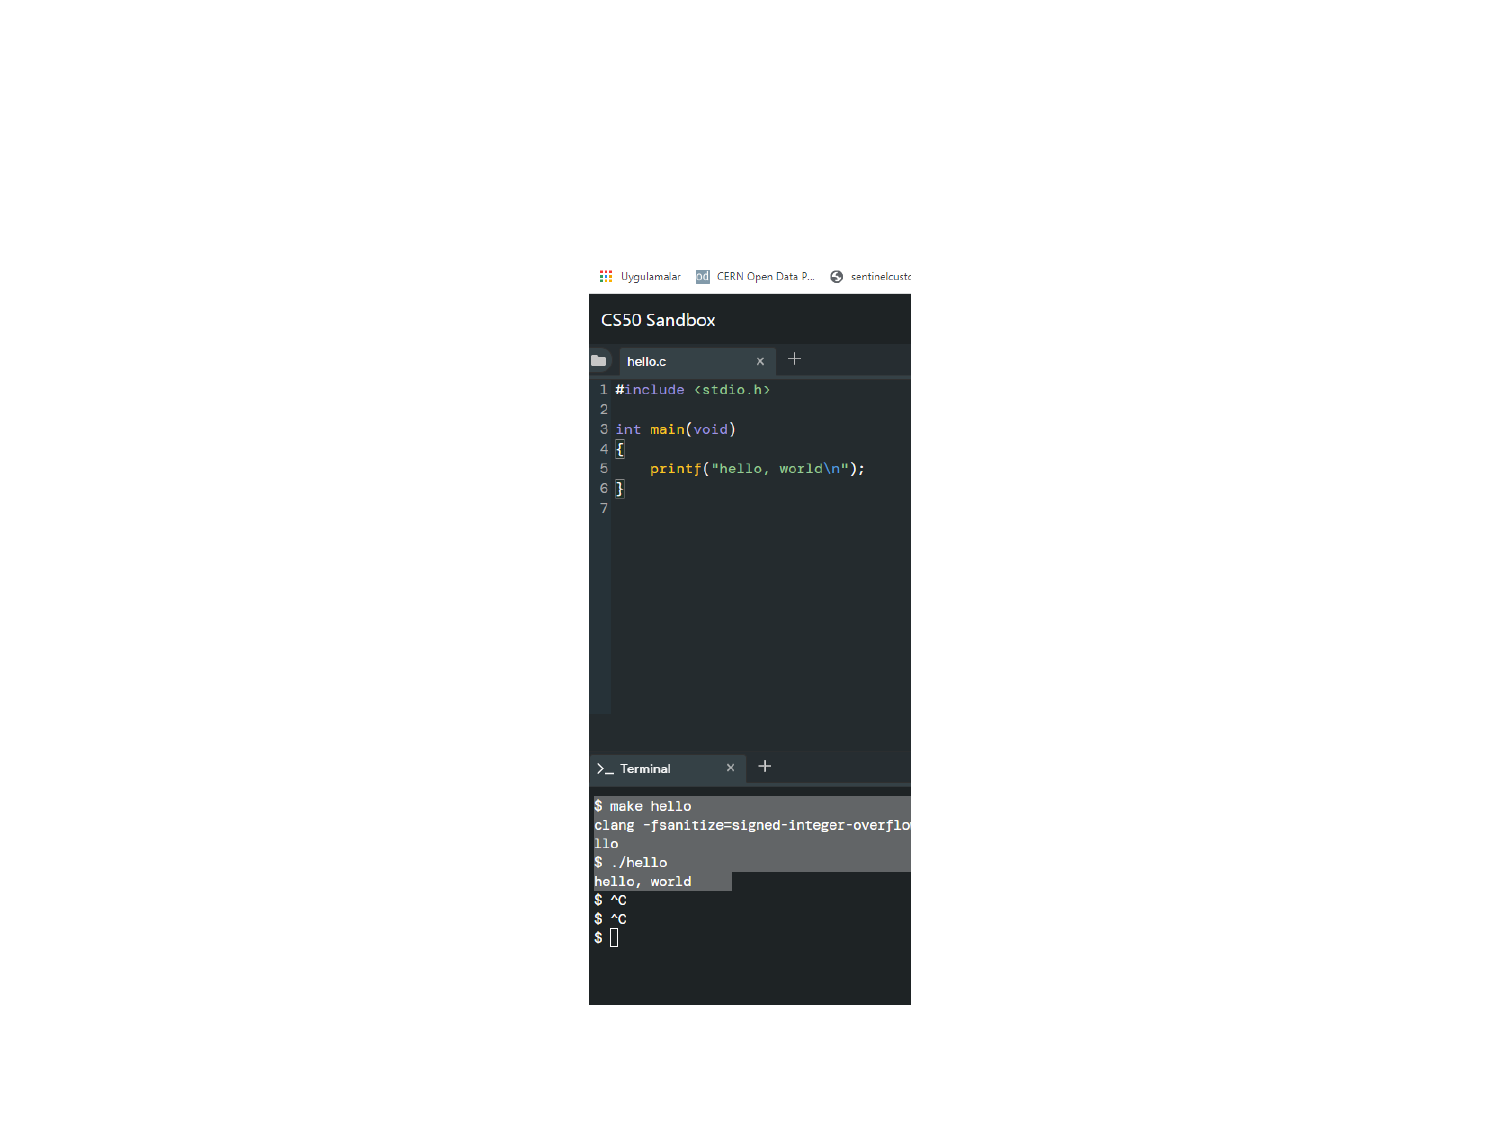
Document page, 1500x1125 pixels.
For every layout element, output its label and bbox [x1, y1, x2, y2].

picture [589, 262, 911, 1005]
